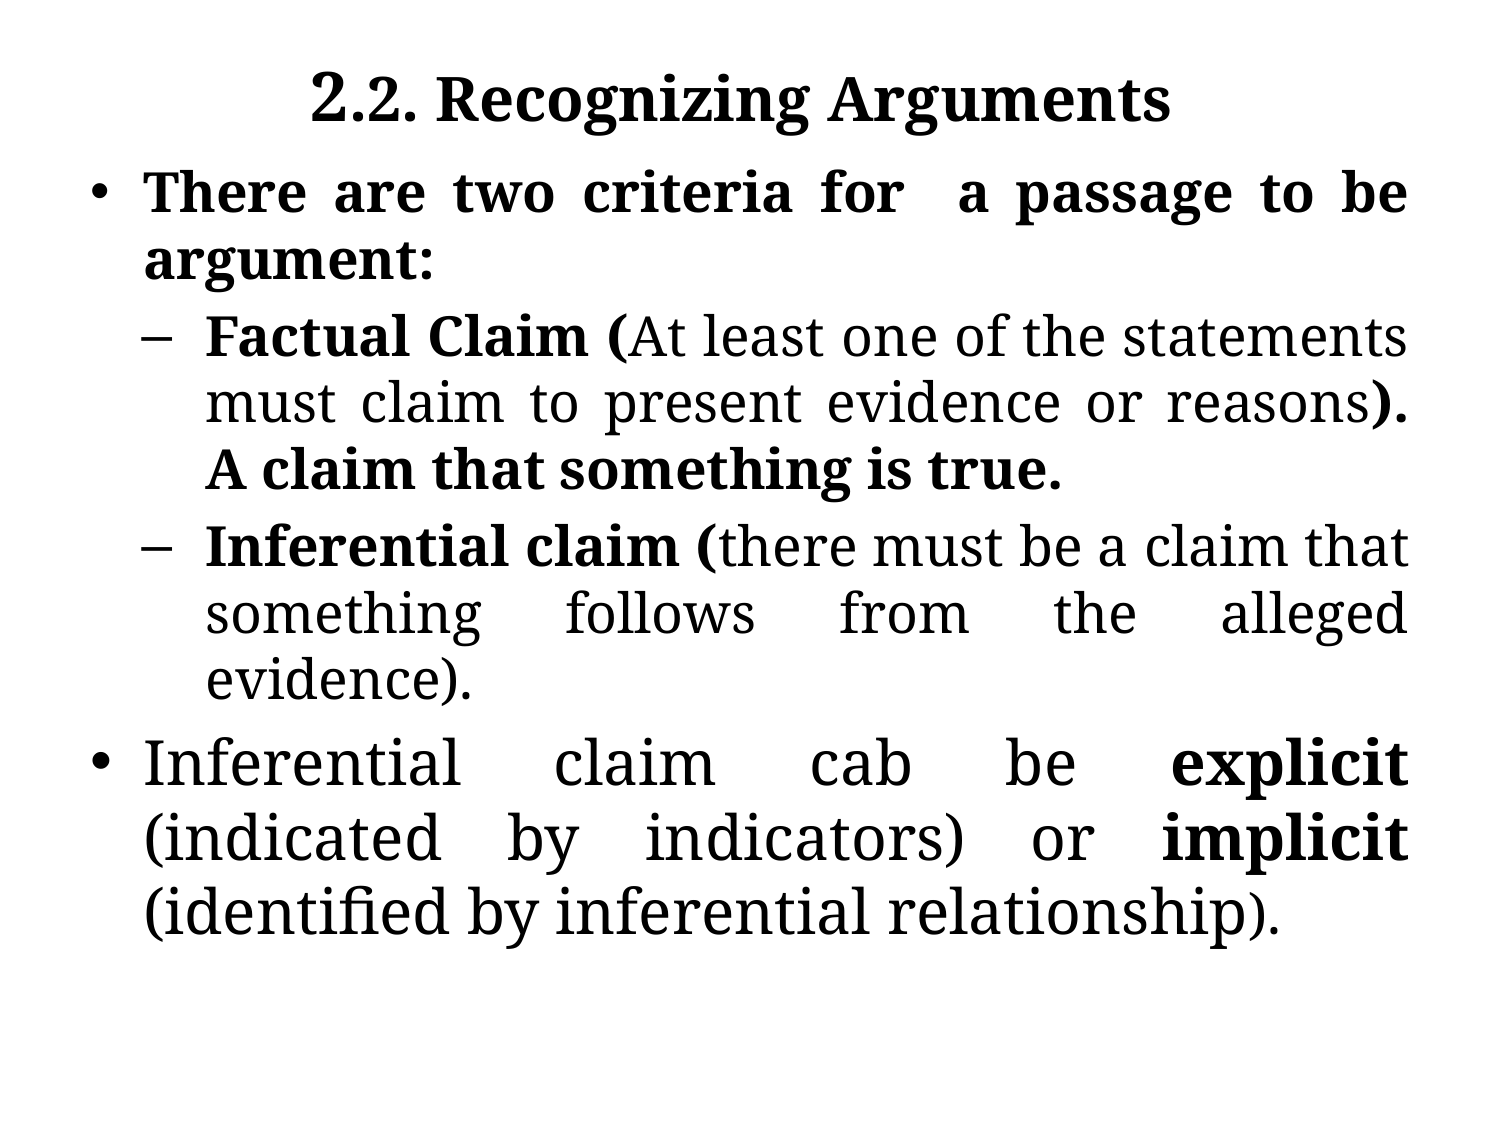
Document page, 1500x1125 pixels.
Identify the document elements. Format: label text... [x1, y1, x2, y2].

list There are two criteria for a passage to be argument: Factual Claim (At least one of the statements must claim to present evidence or reasons). A claim that something is true. Inferential claim (there must be a claim that something follows from the alleged evidence). Inferential claim cab be explicit (indicated by indicators) or implicit (identified by inferential relationship). [75, 149, 1425, 1005]
title 2.2. Recognizing Arguments [75, 45, 1425, 149]
